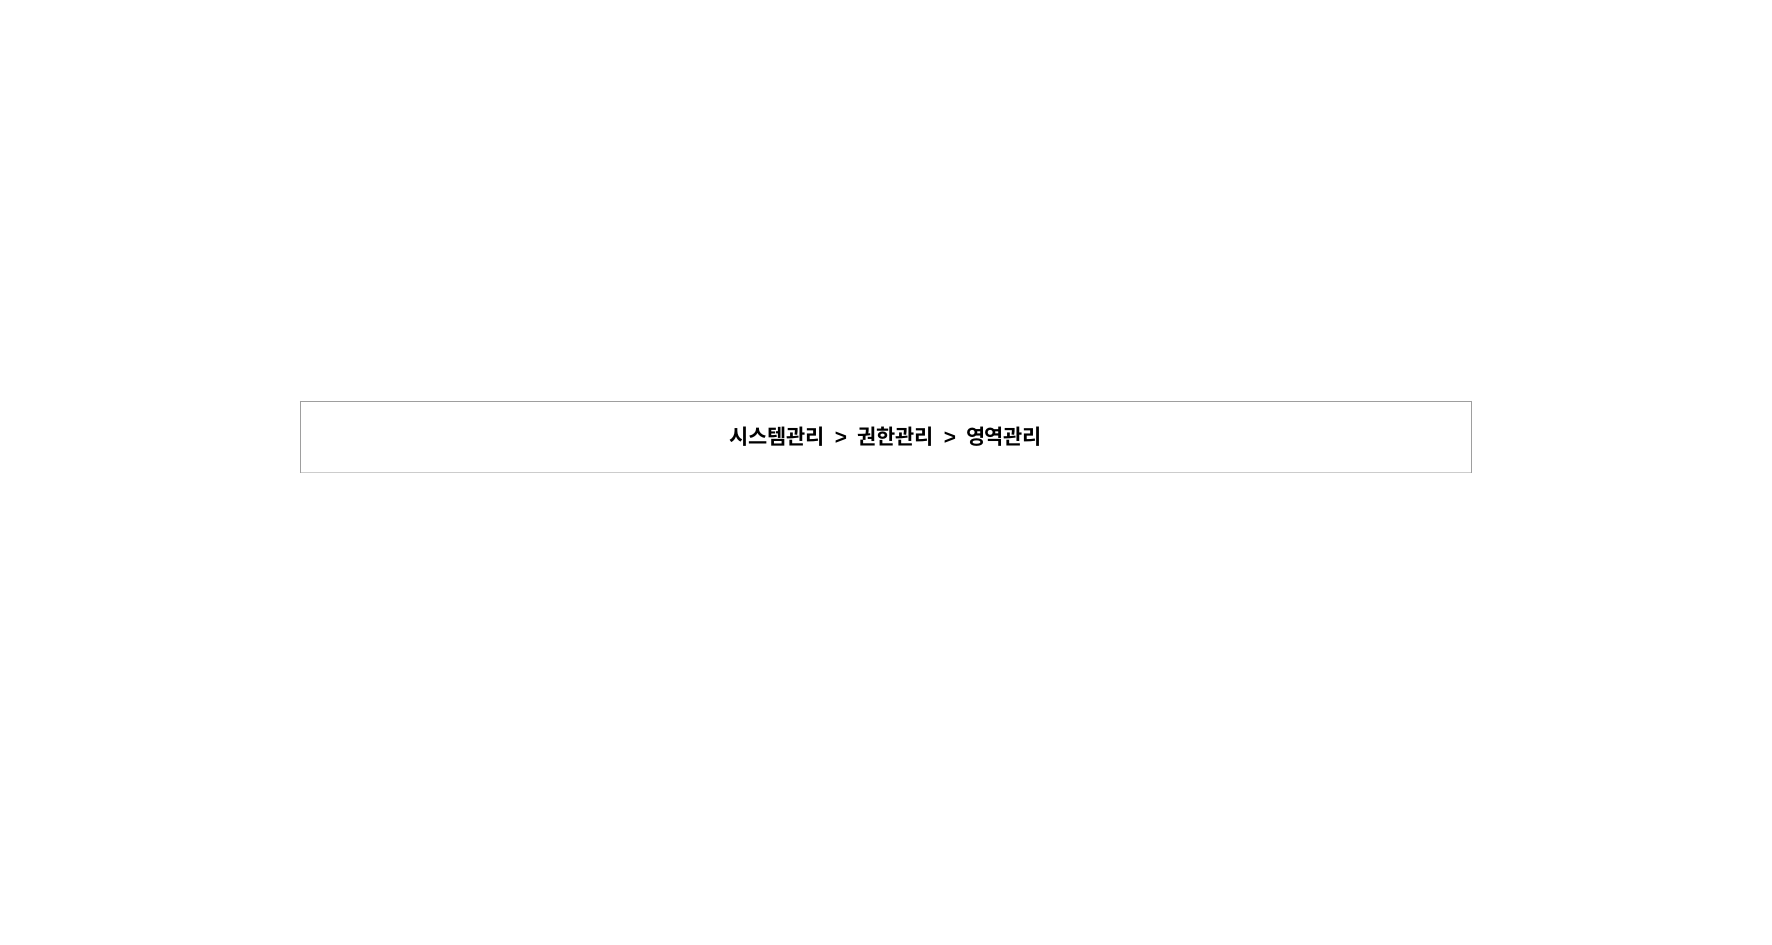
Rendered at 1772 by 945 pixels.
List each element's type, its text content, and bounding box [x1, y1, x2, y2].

table_header 시스템관리 > 권한관리 > 영역관리 [301, 402, 1471, 472]
